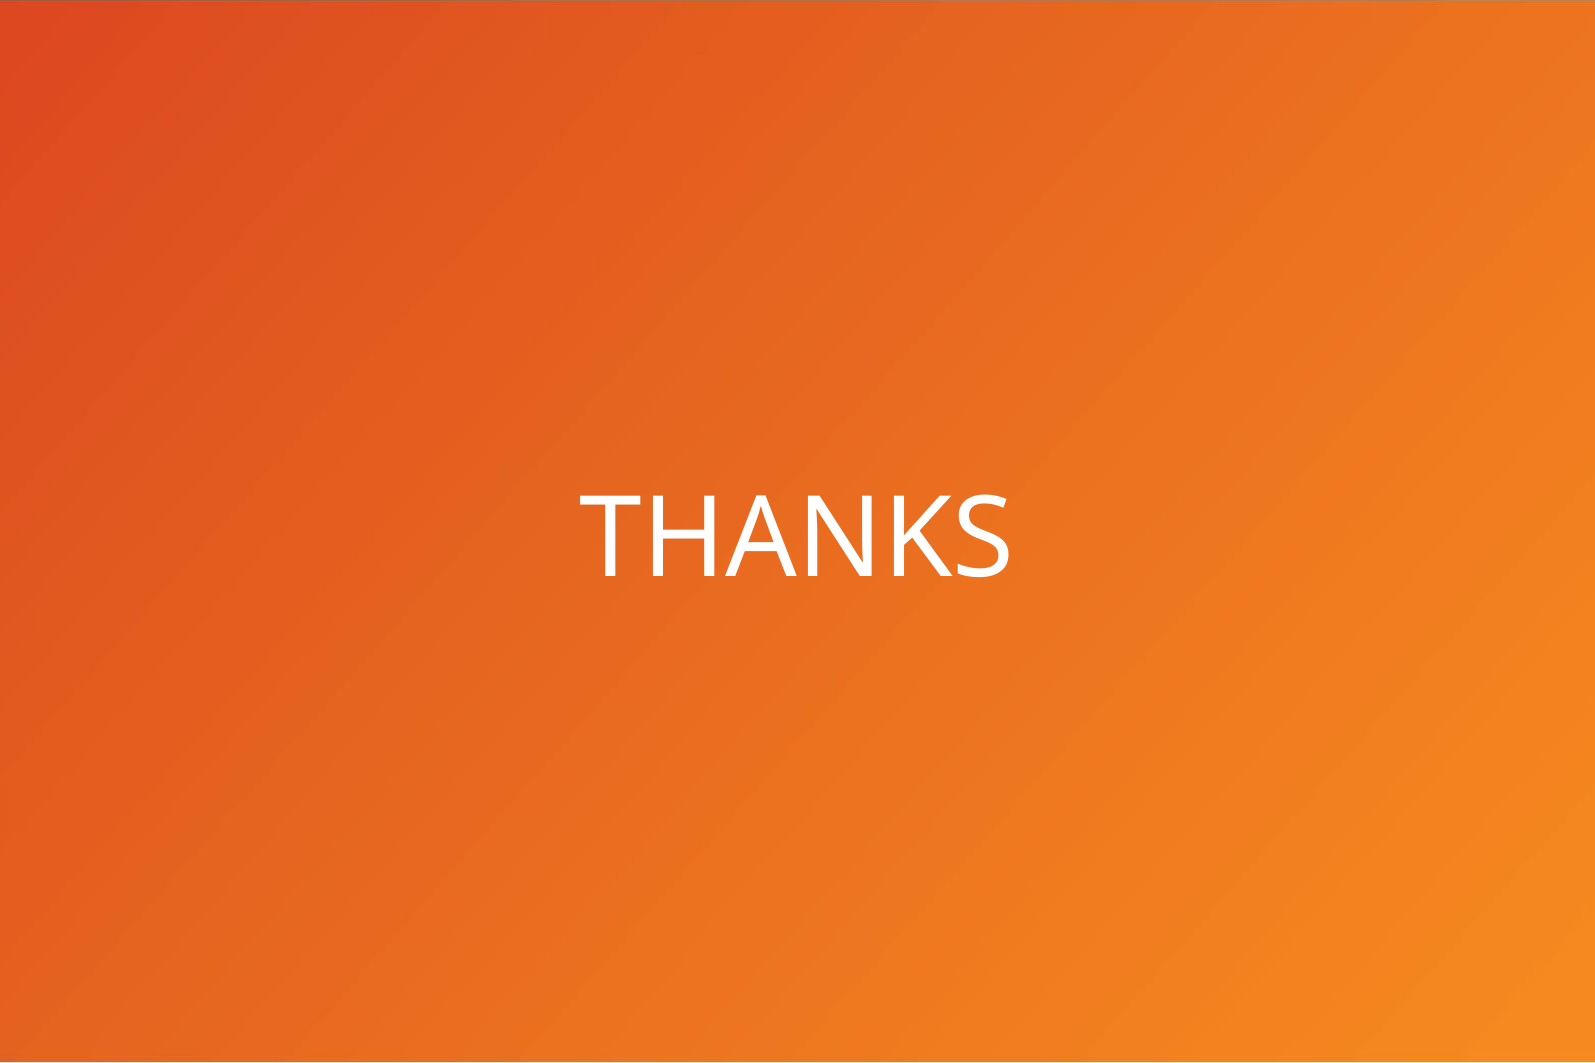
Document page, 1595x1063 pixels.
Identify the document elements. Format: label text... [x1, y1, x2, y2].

text_box THANKS [64, 456, 1530, 607]
picture [0, 0, 1595, 1063]
